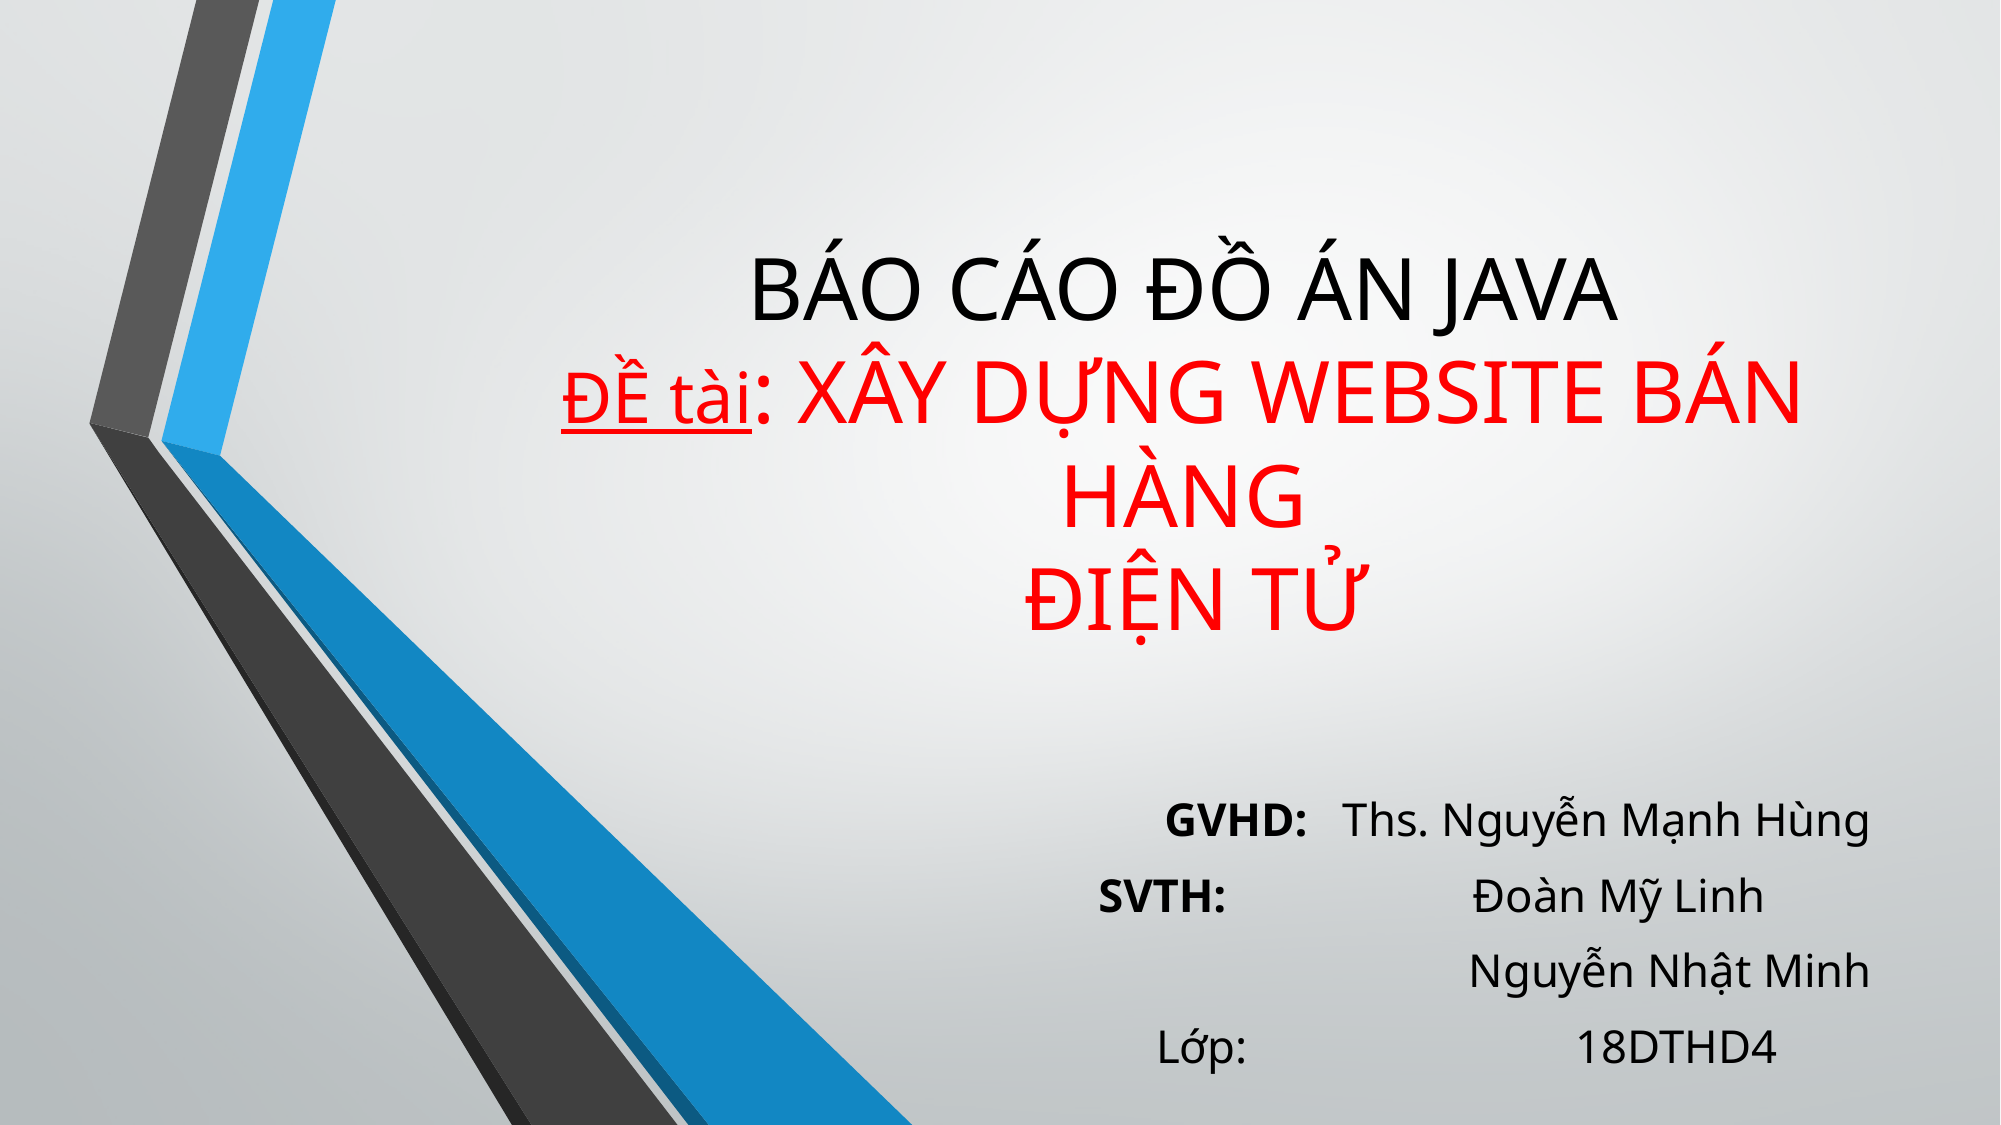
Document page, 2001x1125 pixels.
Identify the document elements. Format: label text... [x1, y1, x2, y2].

title BÁO CÁO ĐỒ ÁN JAVA ĐỀ tài: XÂY DỰNG WEBSITE BÁN HÀNG ĐIỆN TỬ [480, 226, 1887, 656]
subtitle GVHD: Ths. Nguyễn Mạnh Hùng SVTH: Đoàn Mỹ Linh Nguyễn Nhật Minh Lớp: 18DTHD4 [999, 783, 1887, 1100]
